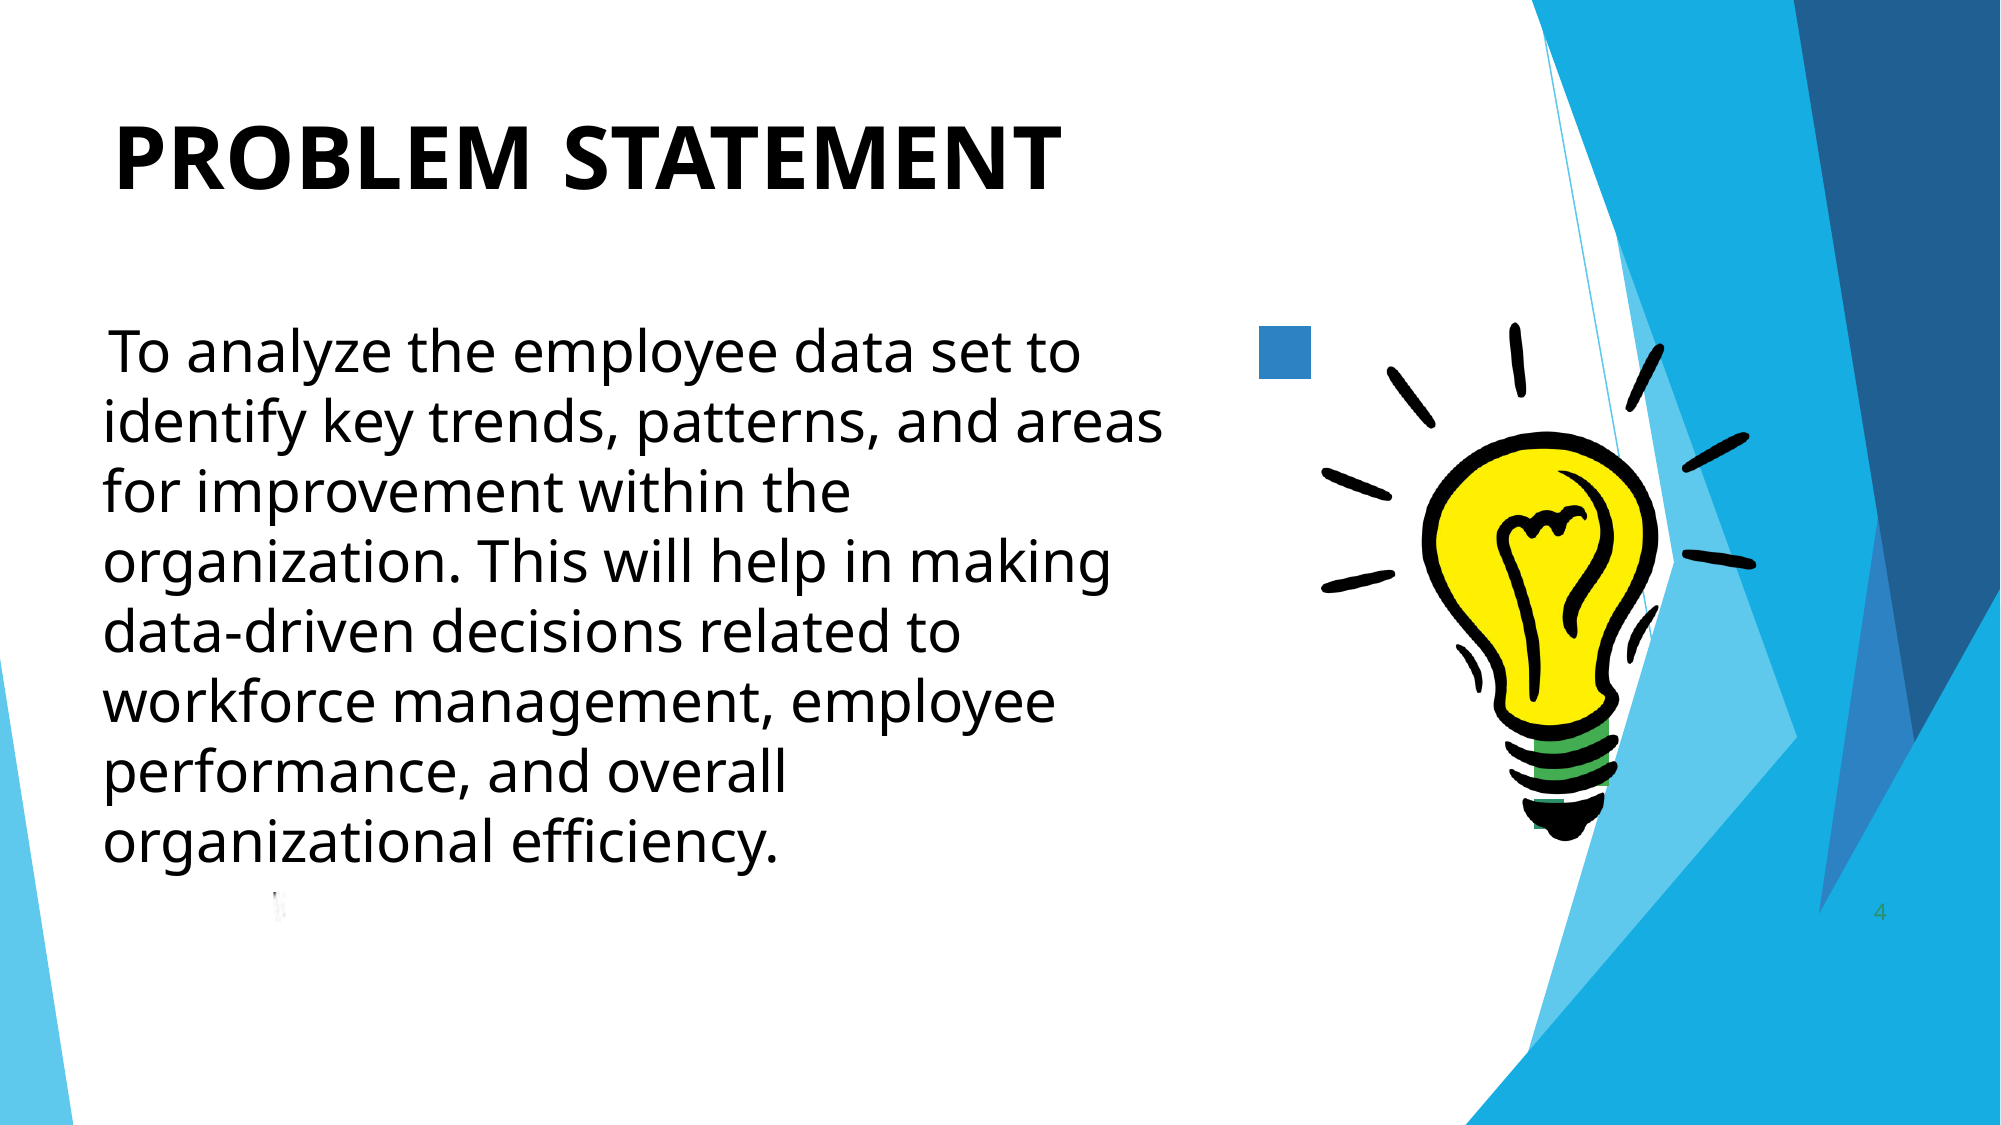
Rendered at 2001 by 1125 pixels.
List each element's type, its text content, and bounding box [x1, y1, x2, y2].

text_box To analyze the employee data set to identify key trends, patterns, and areas for improvement within the organization. This will help in making data-driven decisions related to workforce management, employee performance, and overall organizational efficiency. [99, 313, 1192, 874]
text_box [273, 892, 286, 922]
text_box [1259, 325, 1311, 379]
text_box 4 [1871, 897, 1889, 925]
text_box [1310, 312, 1765, 848]
text_box PROBLEM STATEMENT [110, 102, 1265, 208]
text_box [0, 658, 74, 1125]
